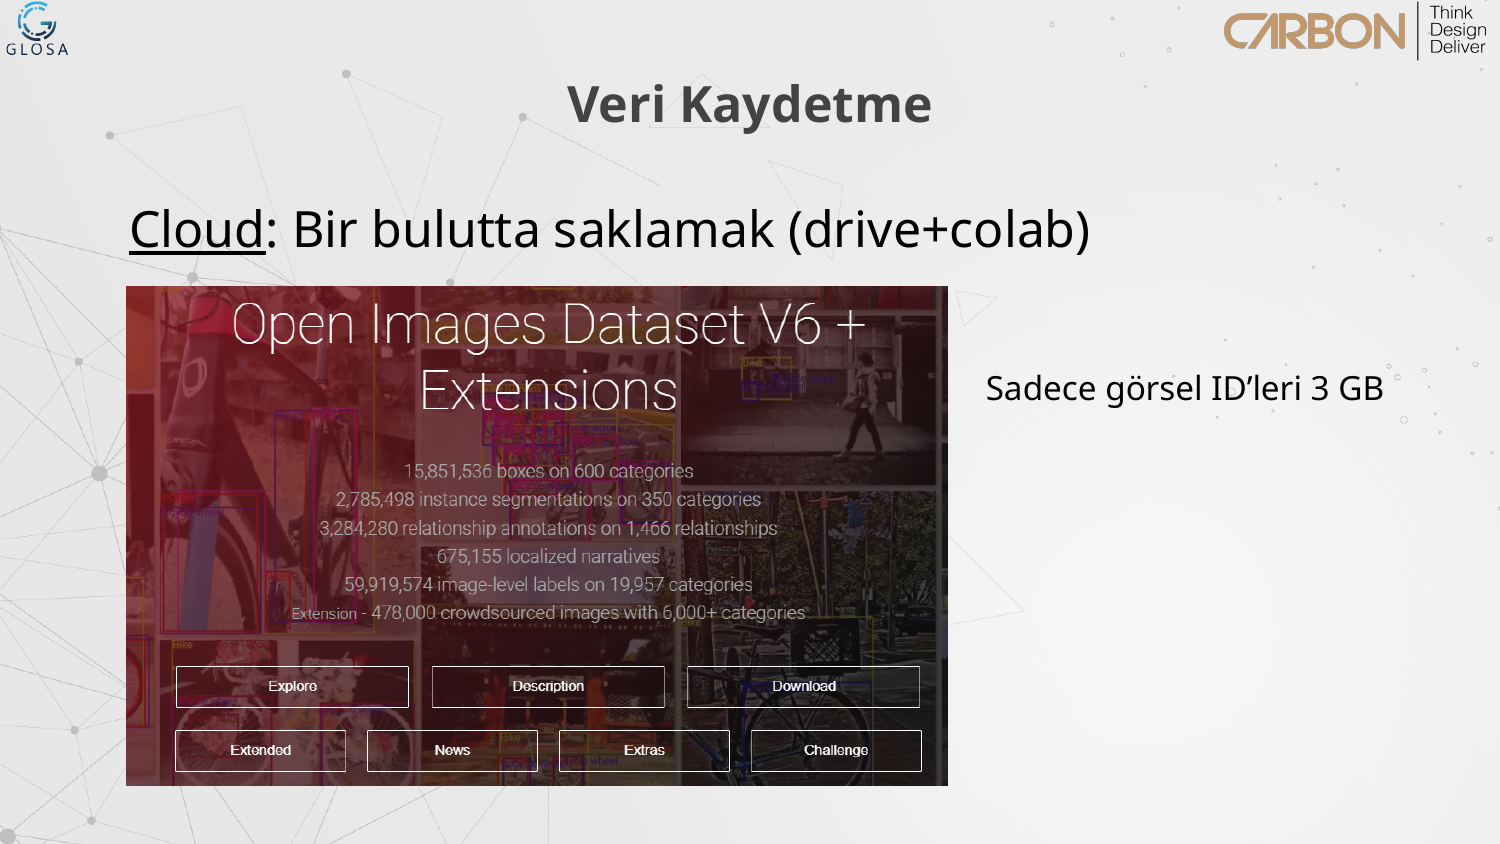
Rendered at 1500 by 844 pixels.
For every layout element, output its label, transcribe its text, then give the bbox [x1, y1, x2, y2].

title Veri Kaydetme [322, 57, 1178, 182]
picture [1209, 0, 1500, 66]
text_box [1, 0, 72, 69]
text_box Cloud: Bir bulutta saklamak (drive+colab) [91, 182, 1328, 333]
text_box Sadece görsel ID’leri 3 GB [953, 352, 1492, 463]
picture [126, 286, 949, 786]
